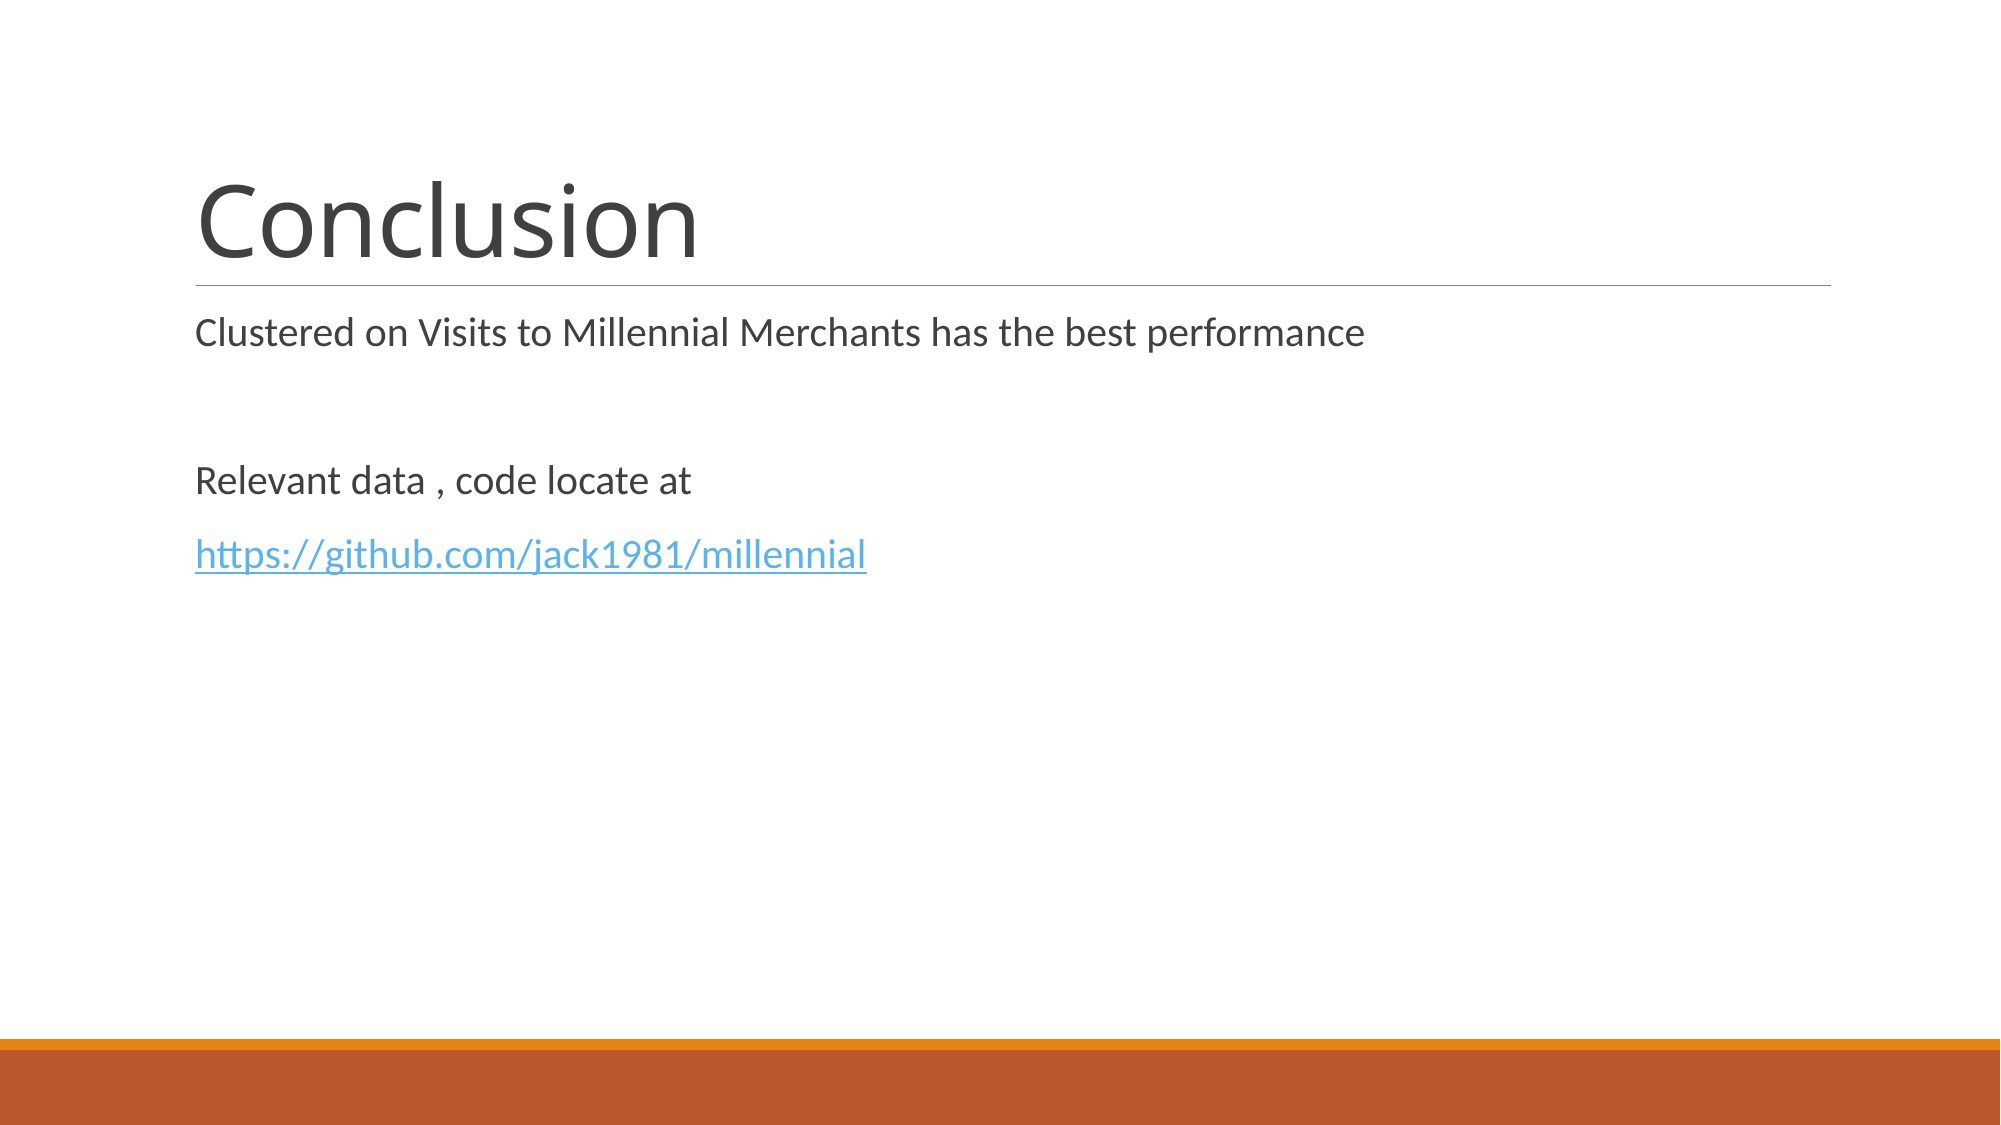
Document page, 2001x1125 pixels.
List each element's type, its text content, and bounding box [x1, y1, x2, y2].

list Clustered on Visits to Millennial Merchants has the best performance Relevant data , code locate at https://github.com/jack1981/millennial [180, 302, 1830, 963]
title Conclusion [180, 47, 1830, 285]
